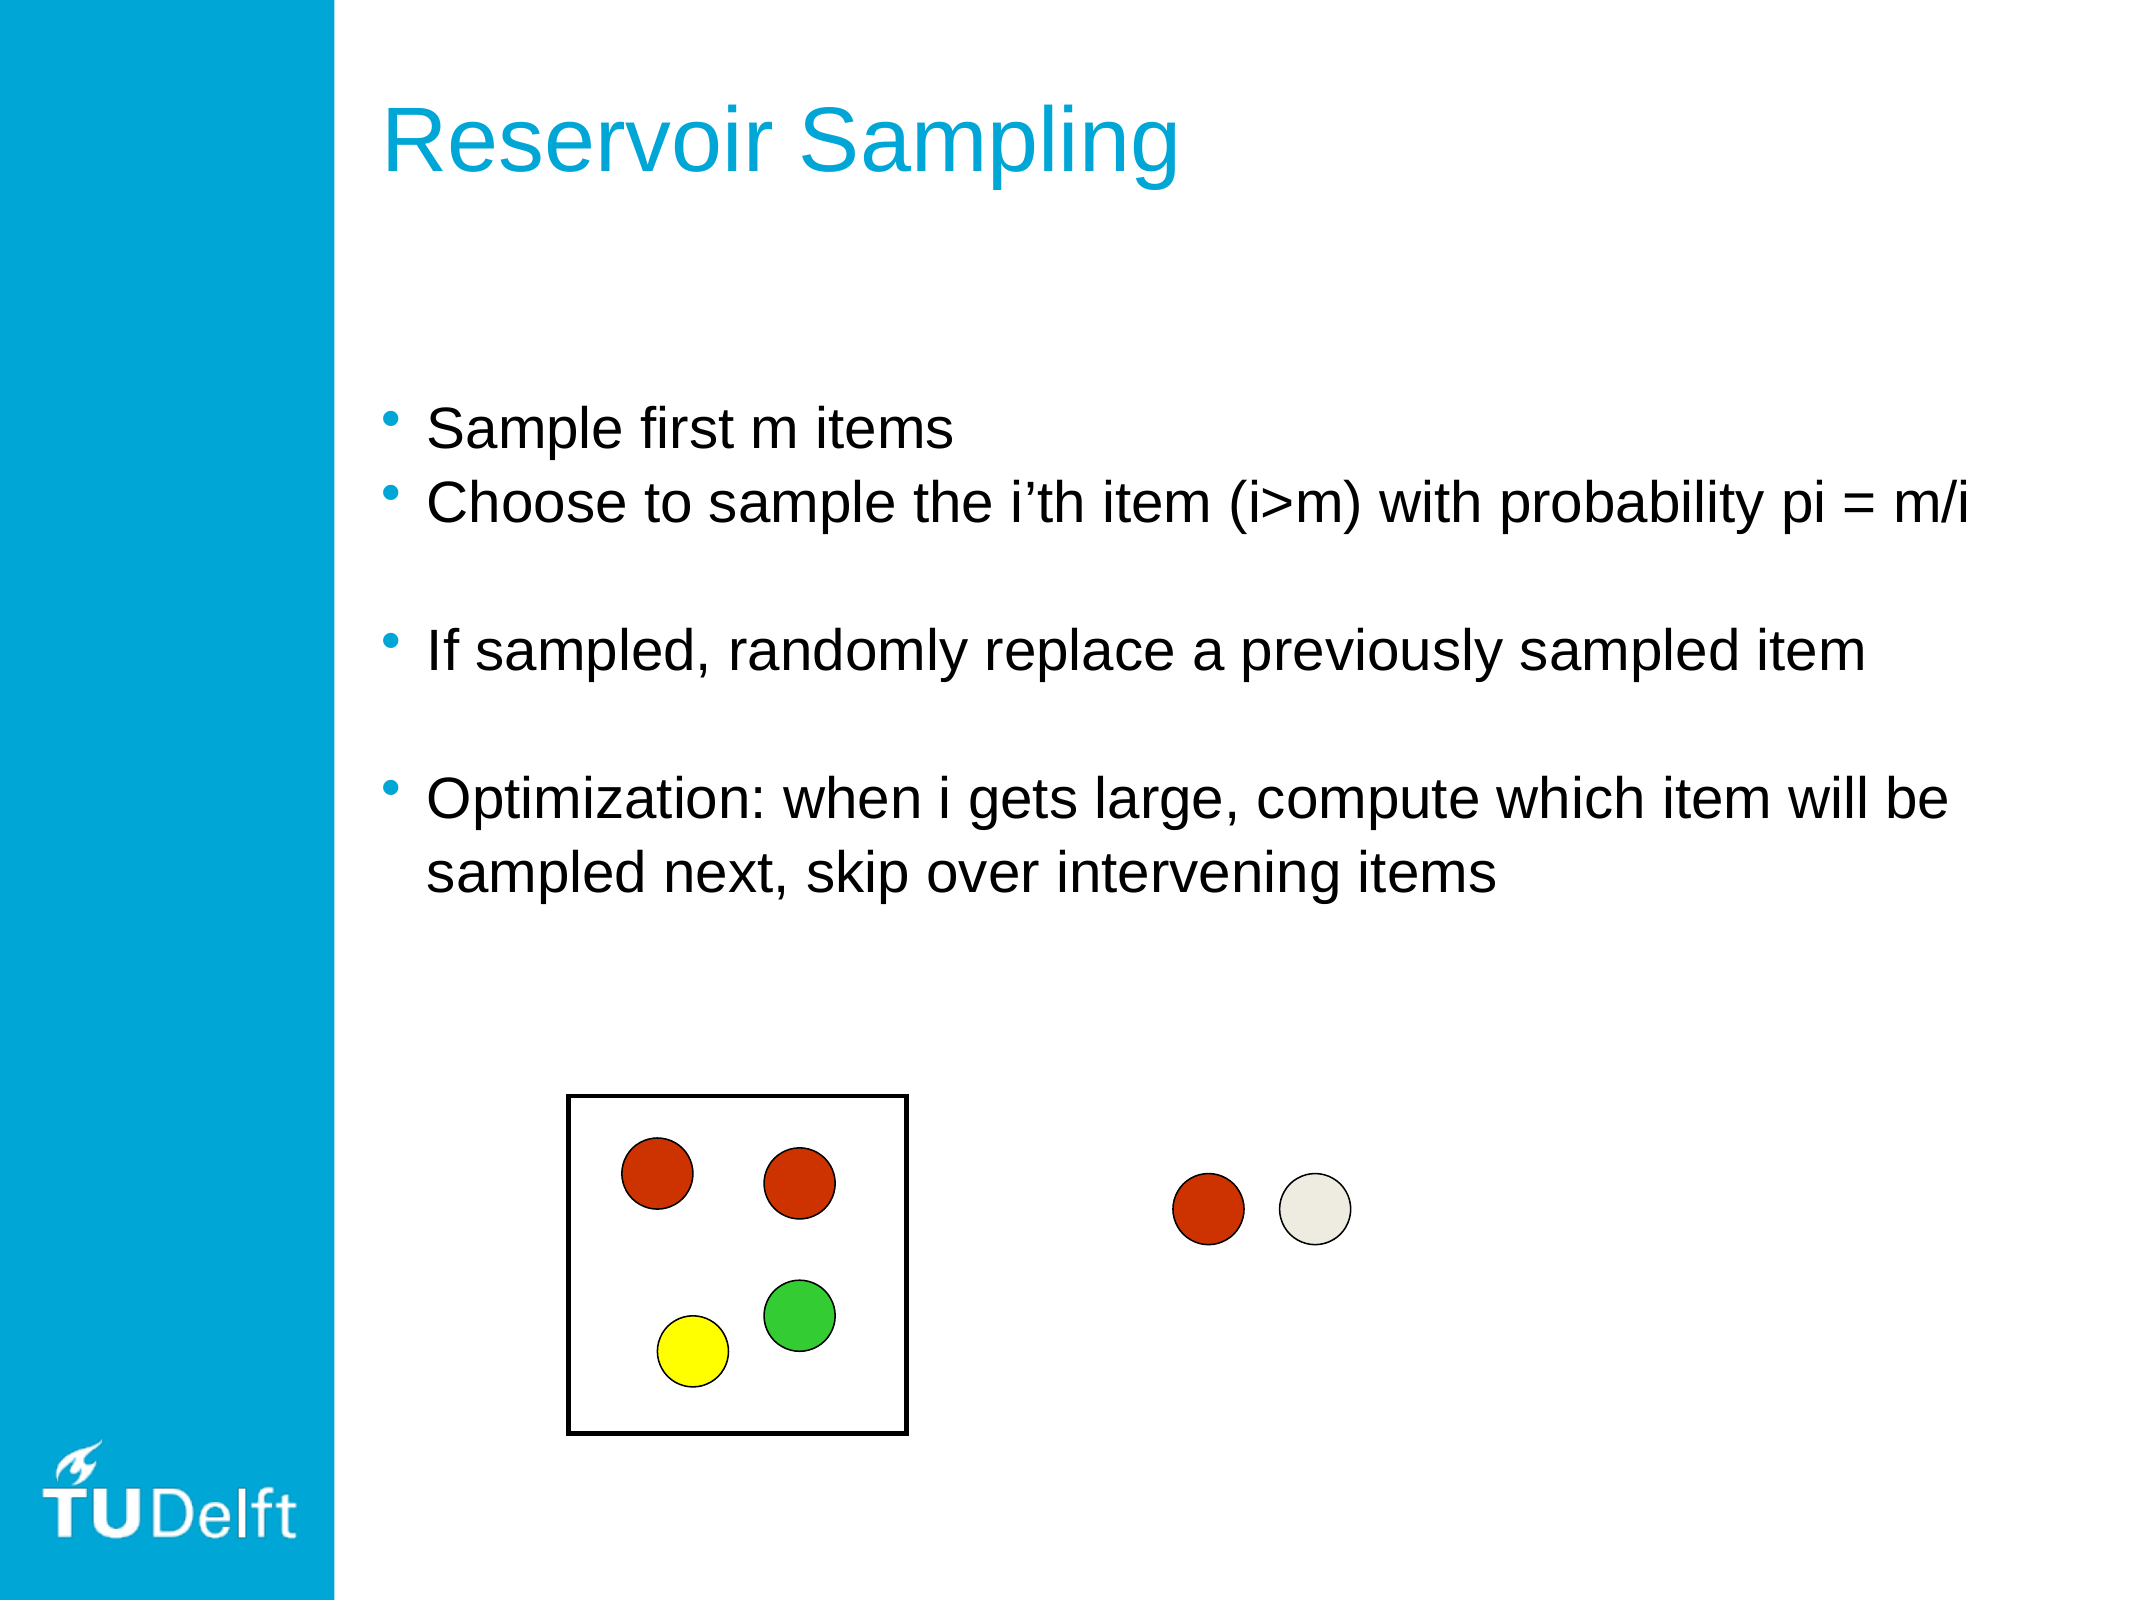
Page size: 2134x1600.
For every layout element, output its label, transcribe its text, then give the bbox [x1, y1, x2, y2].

title Reservoir Sampling [381, 79, 2024, 328]
text_box [764, 1280, 836, 1352]
text_box [1172, 1173, 1245, 1245]
text_box [657, 1315, 729, 1387]
text_box [621, 1137, 693, 1210]
text_box [568, 1095, 907, 1434]
text_box [764, 1147, 836, 1219]
list Sample first m items Choose to sample the i’th item (i>m) with probability pi = m/i If sampled, randomly replace a previously sampled item Optimization: when i gets large, compute which item will be sampled next, skip over intervening items [381, 386, 2024, 1509]
text_box [1279, 1173, 1351, 1245]
